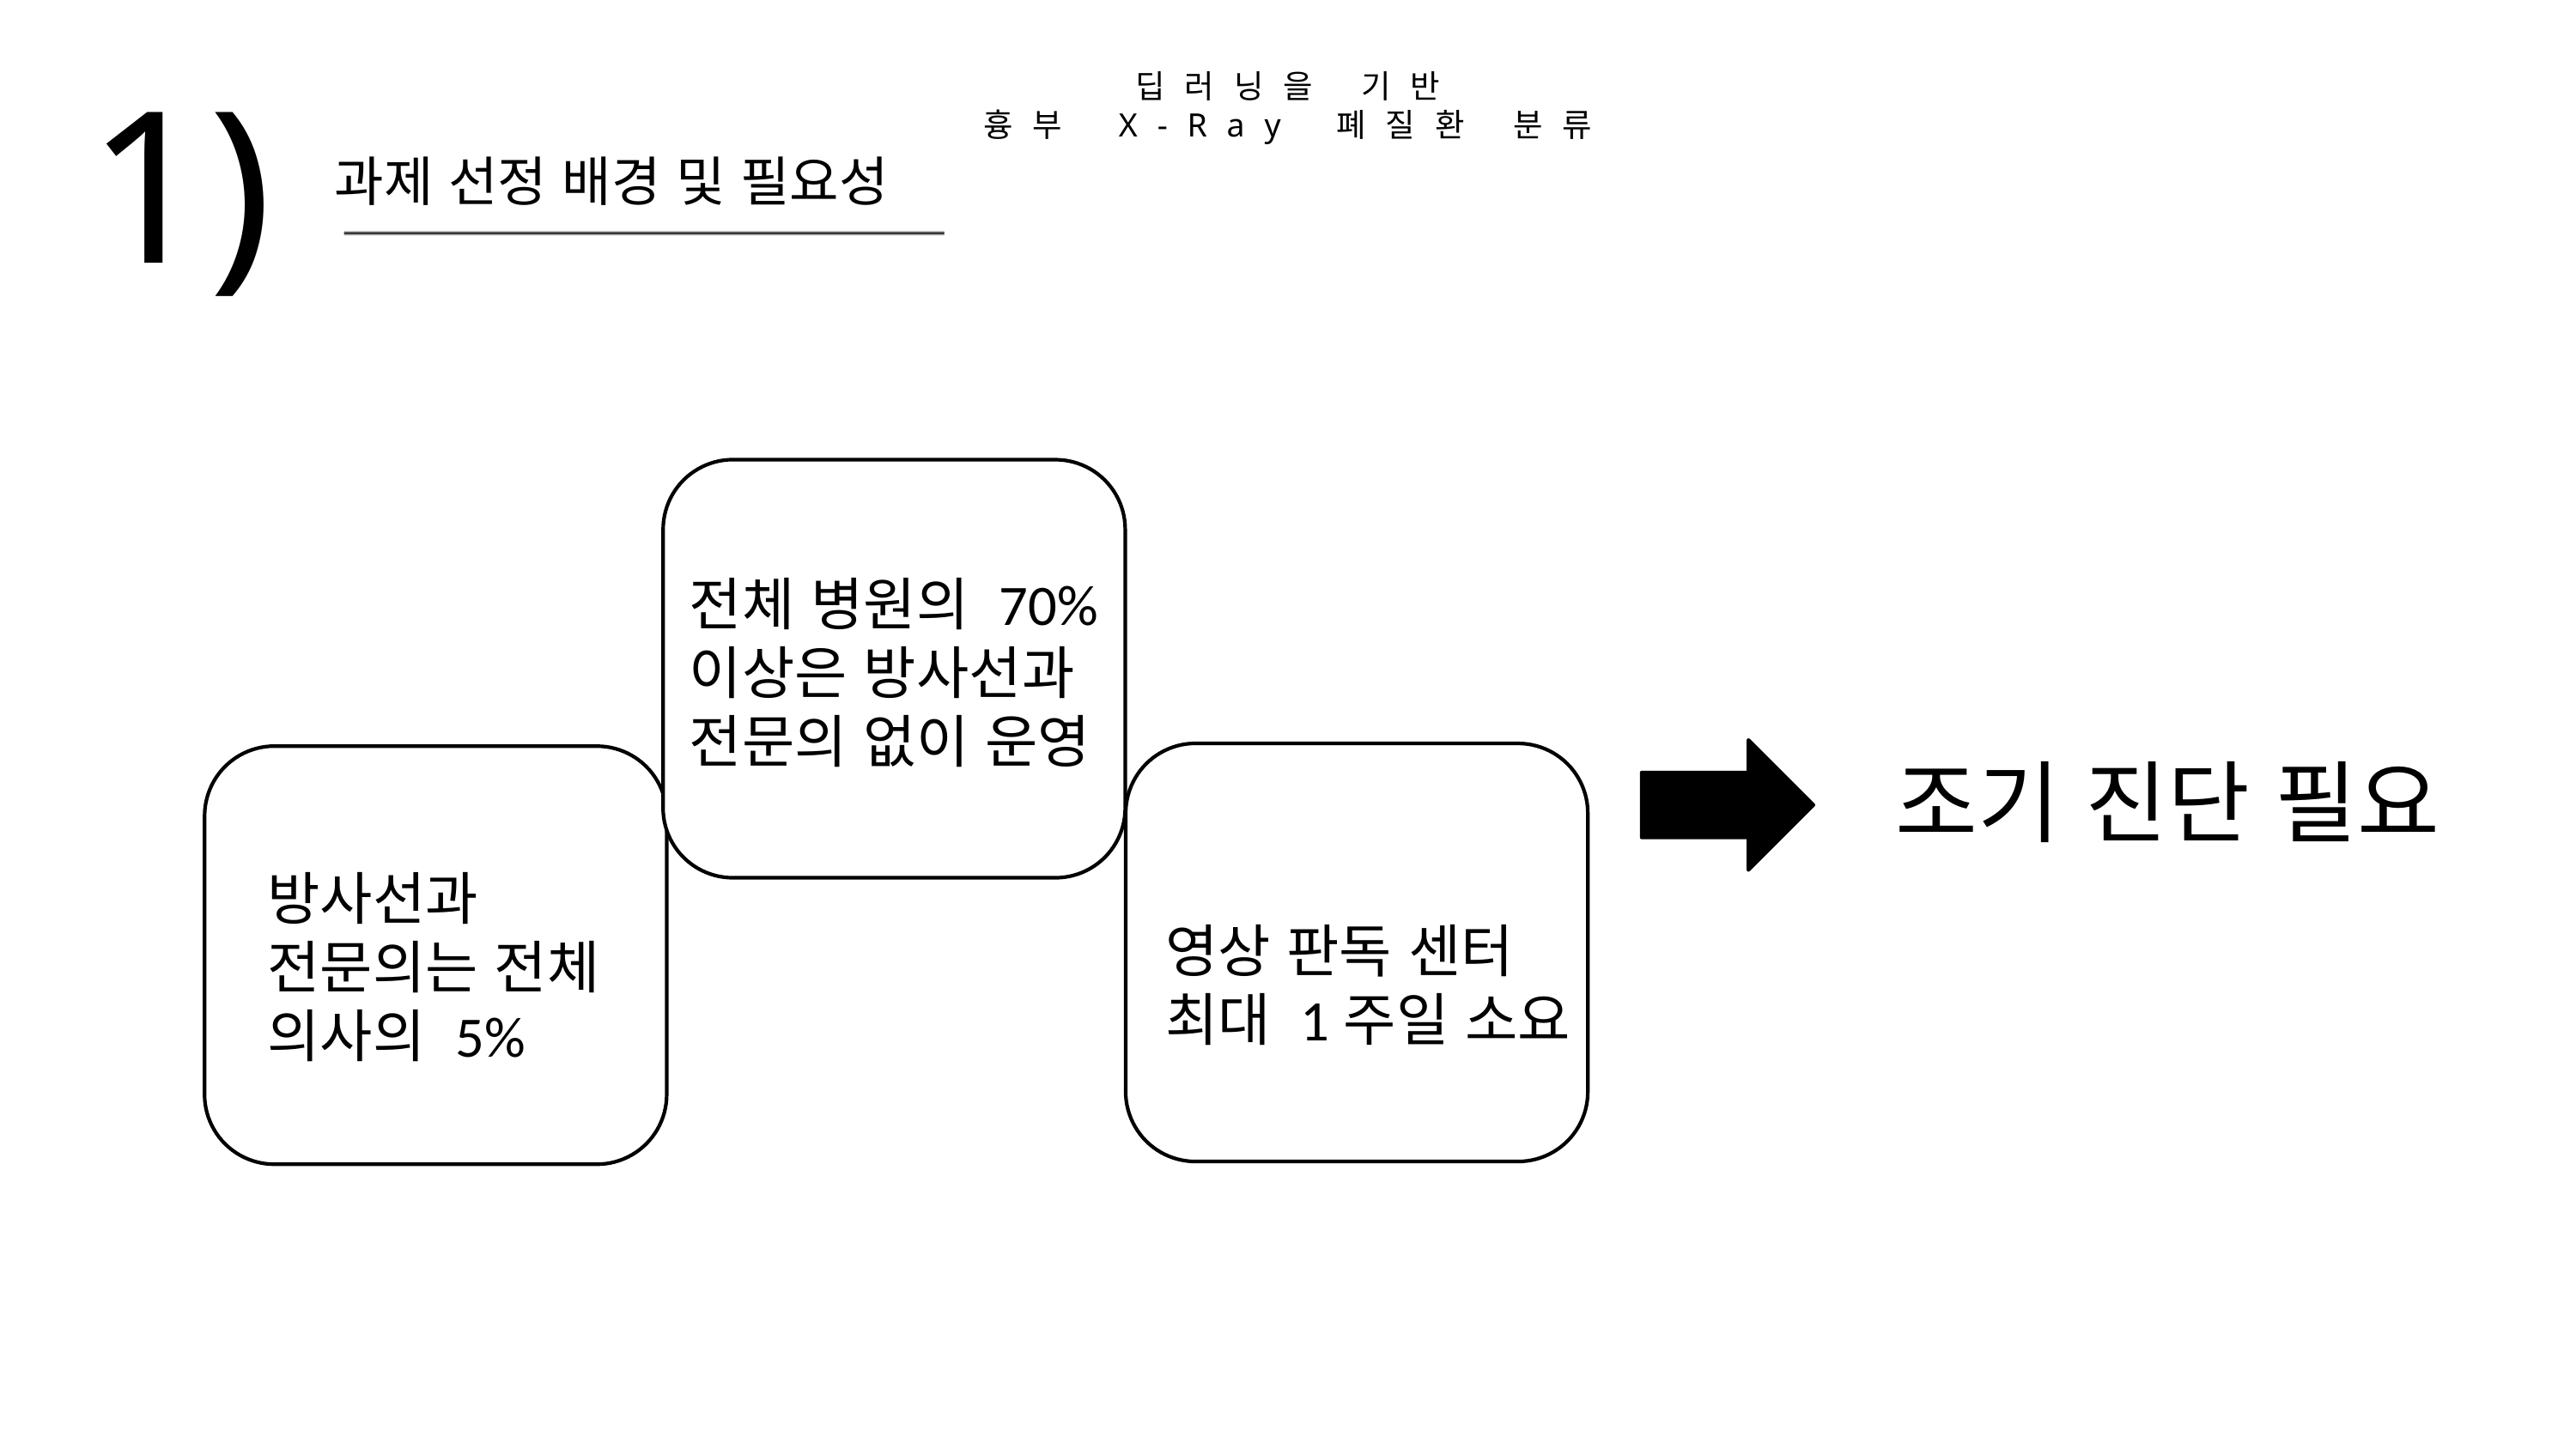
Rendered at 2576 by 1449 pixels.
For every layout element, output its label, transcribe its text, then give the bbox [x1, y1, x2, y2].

text_box [1639, 738, 1816, 872]
text_box 딥러닝을 기반 흉부 X-Ray 폐질환 분류 [197, 59, 2379, 189]
text_box 1) [75, 45, 509, 312]
text_box 전체 병원의 70% 이상은 방사선과 전문의 없이 운영 [676, 561, 1139, 846]
text_box 영상 판독 센터 최대 1주일 소요 [1152, 908, 1615, 1059]
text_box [343, 227, 945, 238]
text_box [203, 744, 669, 1167]
text_box 과제 선정 배경 및 필요성 [322, 189, 1224, 219]
text_box 방사선과 전문의는 전체 의사의 5% [254, 856, 717, 1075]
text_box [661, 458, 1127, 880]
text_box [1123, 741, 1590, 1164]
text_box 조기 진단 필요 [1882, 739, 2453, 860]
